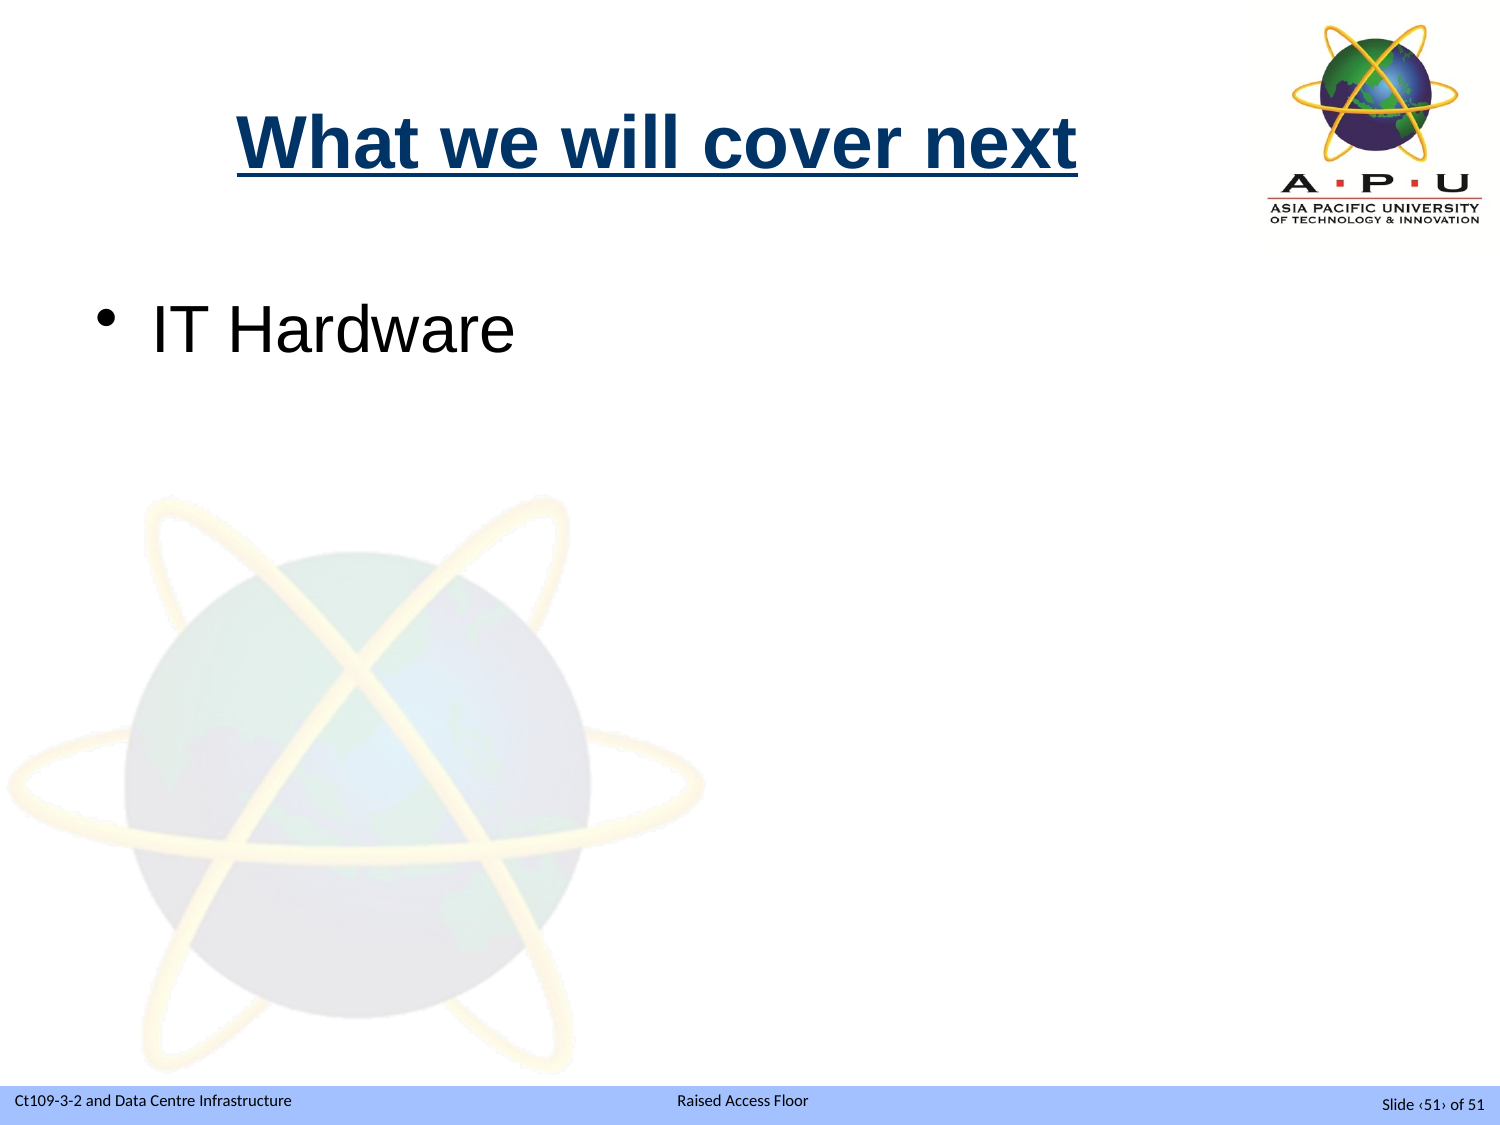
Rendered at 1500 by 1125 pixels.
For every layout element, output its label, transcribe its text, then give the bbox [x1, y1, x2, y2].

title What we will cover next [217, 37, 1098, 241]
list IT Hardware [79, 278, 1430, 1021]
picture [1251, 0, 1500, 249]
footer Slide ‹51› of 51 [1024, 1086, 1500, 1125]
